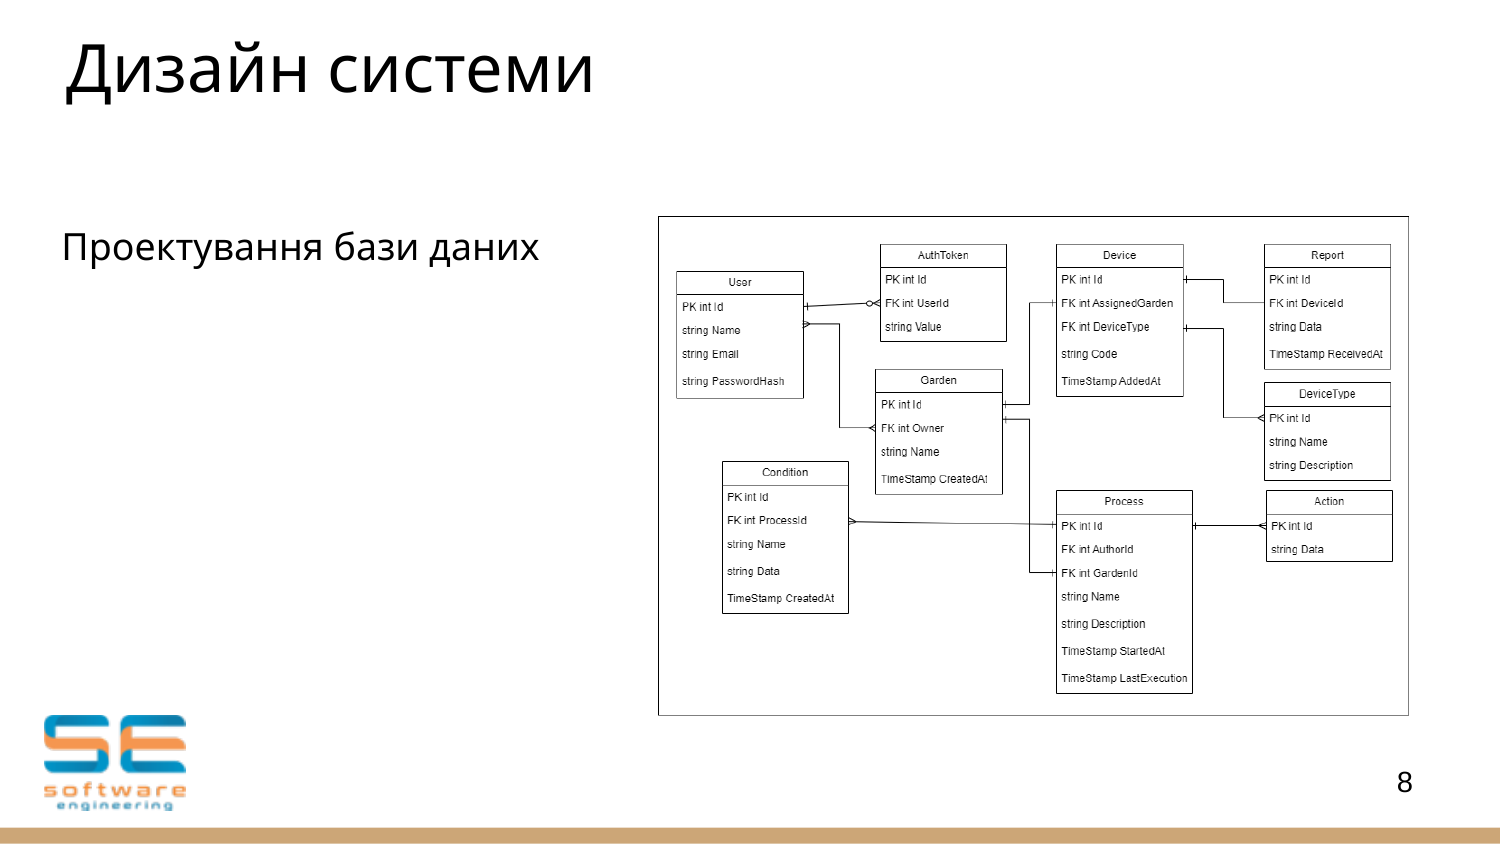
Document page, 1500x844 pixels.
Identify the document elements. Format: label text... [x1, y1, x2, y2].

title Дизайн системи [51, 0, 1449, 122]
picture [43, 714, 186, 811]
picture [658, 215, 1409, 716]
text_box 8 [1382, 755, 1500, 806]
list Проектування бази даних [46, 200, 1445, 752]
